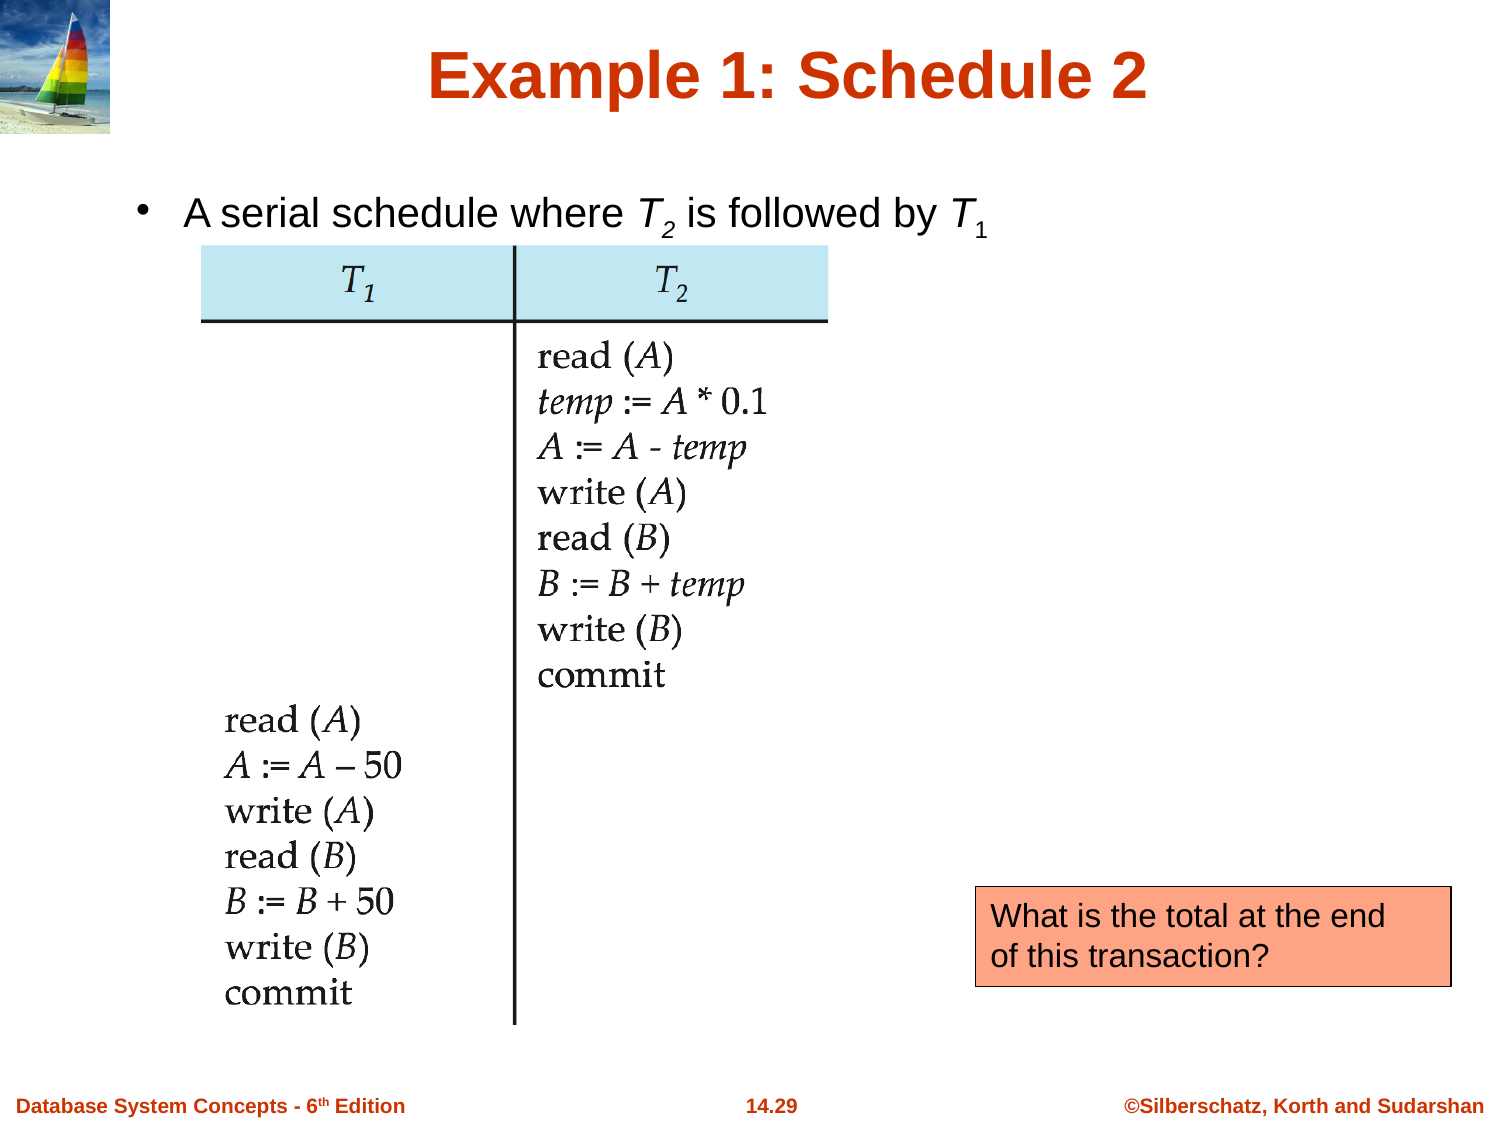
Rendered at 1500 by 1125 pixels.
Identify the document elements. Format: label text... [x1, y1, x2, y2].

text_box What is the total at the end of this transaction? [975, 886, 1451, 987]
text_box A serial schedule where T2 is followed by T1 [121, 178, 1415, 251]
picture [0, 0, 110, 134]
title Example 1: Schedule 2 [125, 18, 1452, 120]
picture [201, 243, 830, 1026]
